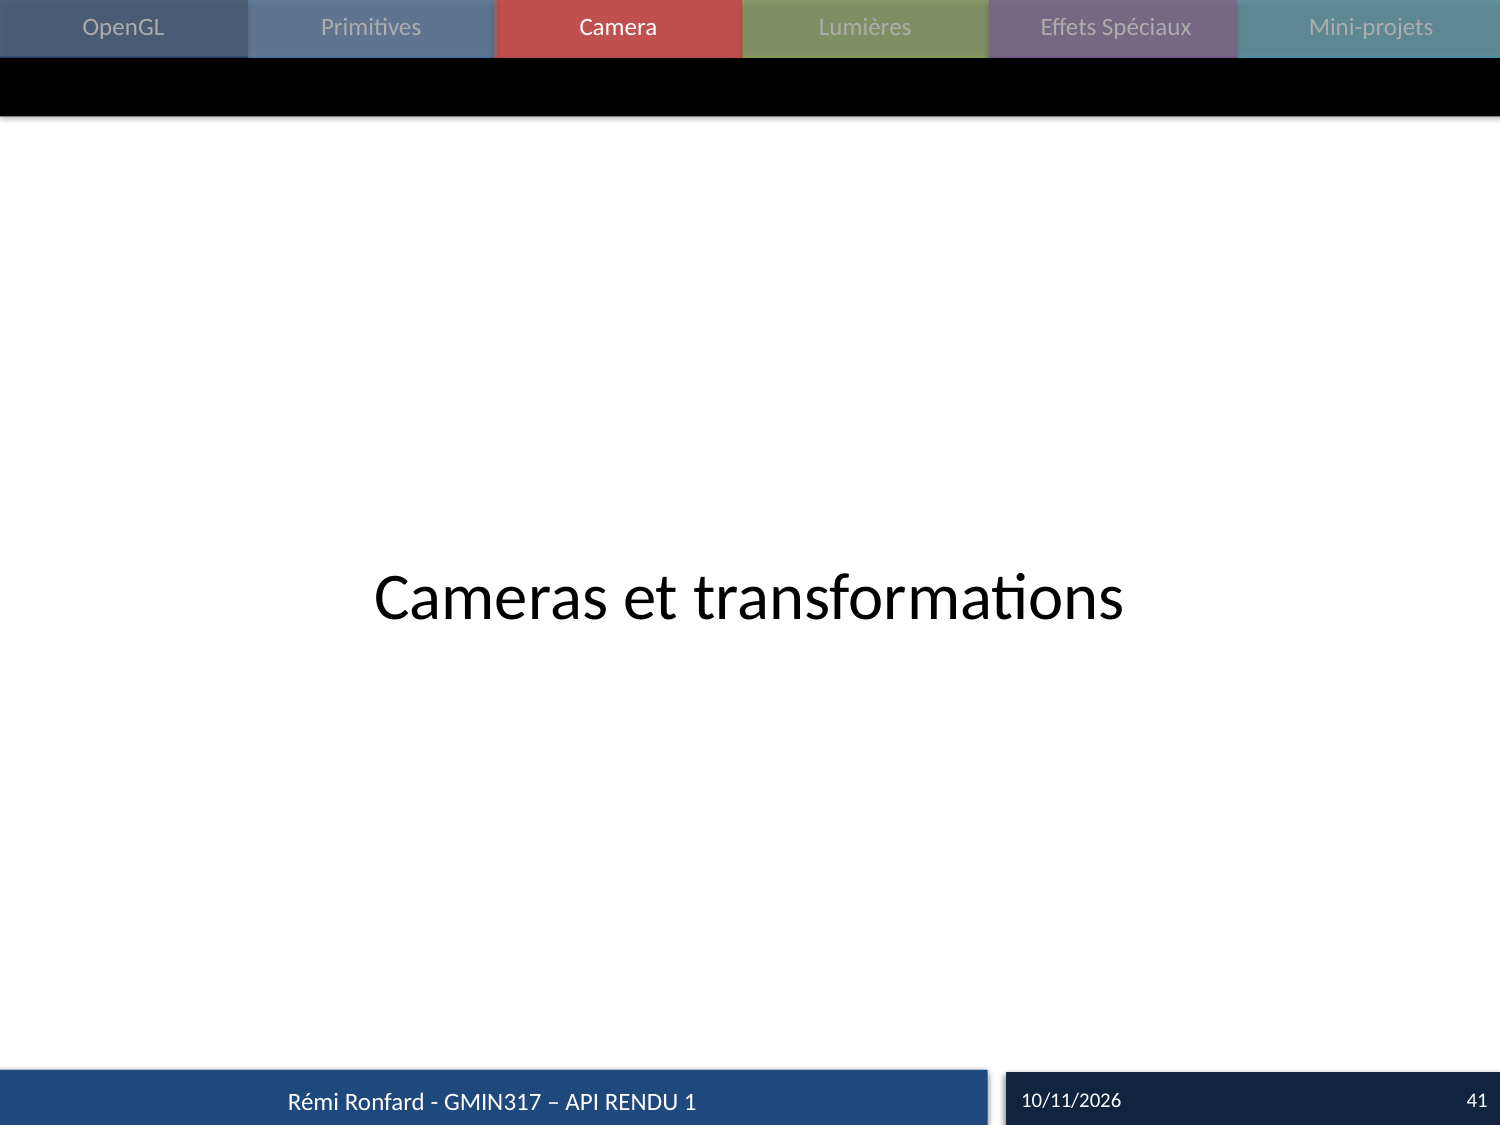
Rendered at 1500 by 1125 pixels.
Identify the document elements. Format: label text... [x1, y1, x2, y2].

footer Rémi Ronfard - GMIN317 – API RENDU 1 [0, 1072, 988, 1125]
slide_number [1006, 1070, 1153, 1125]
slide_number 41 [1153, 1071, 1500, 1125]
list Cameras et transformations [75, 179, 1425, 1005]
